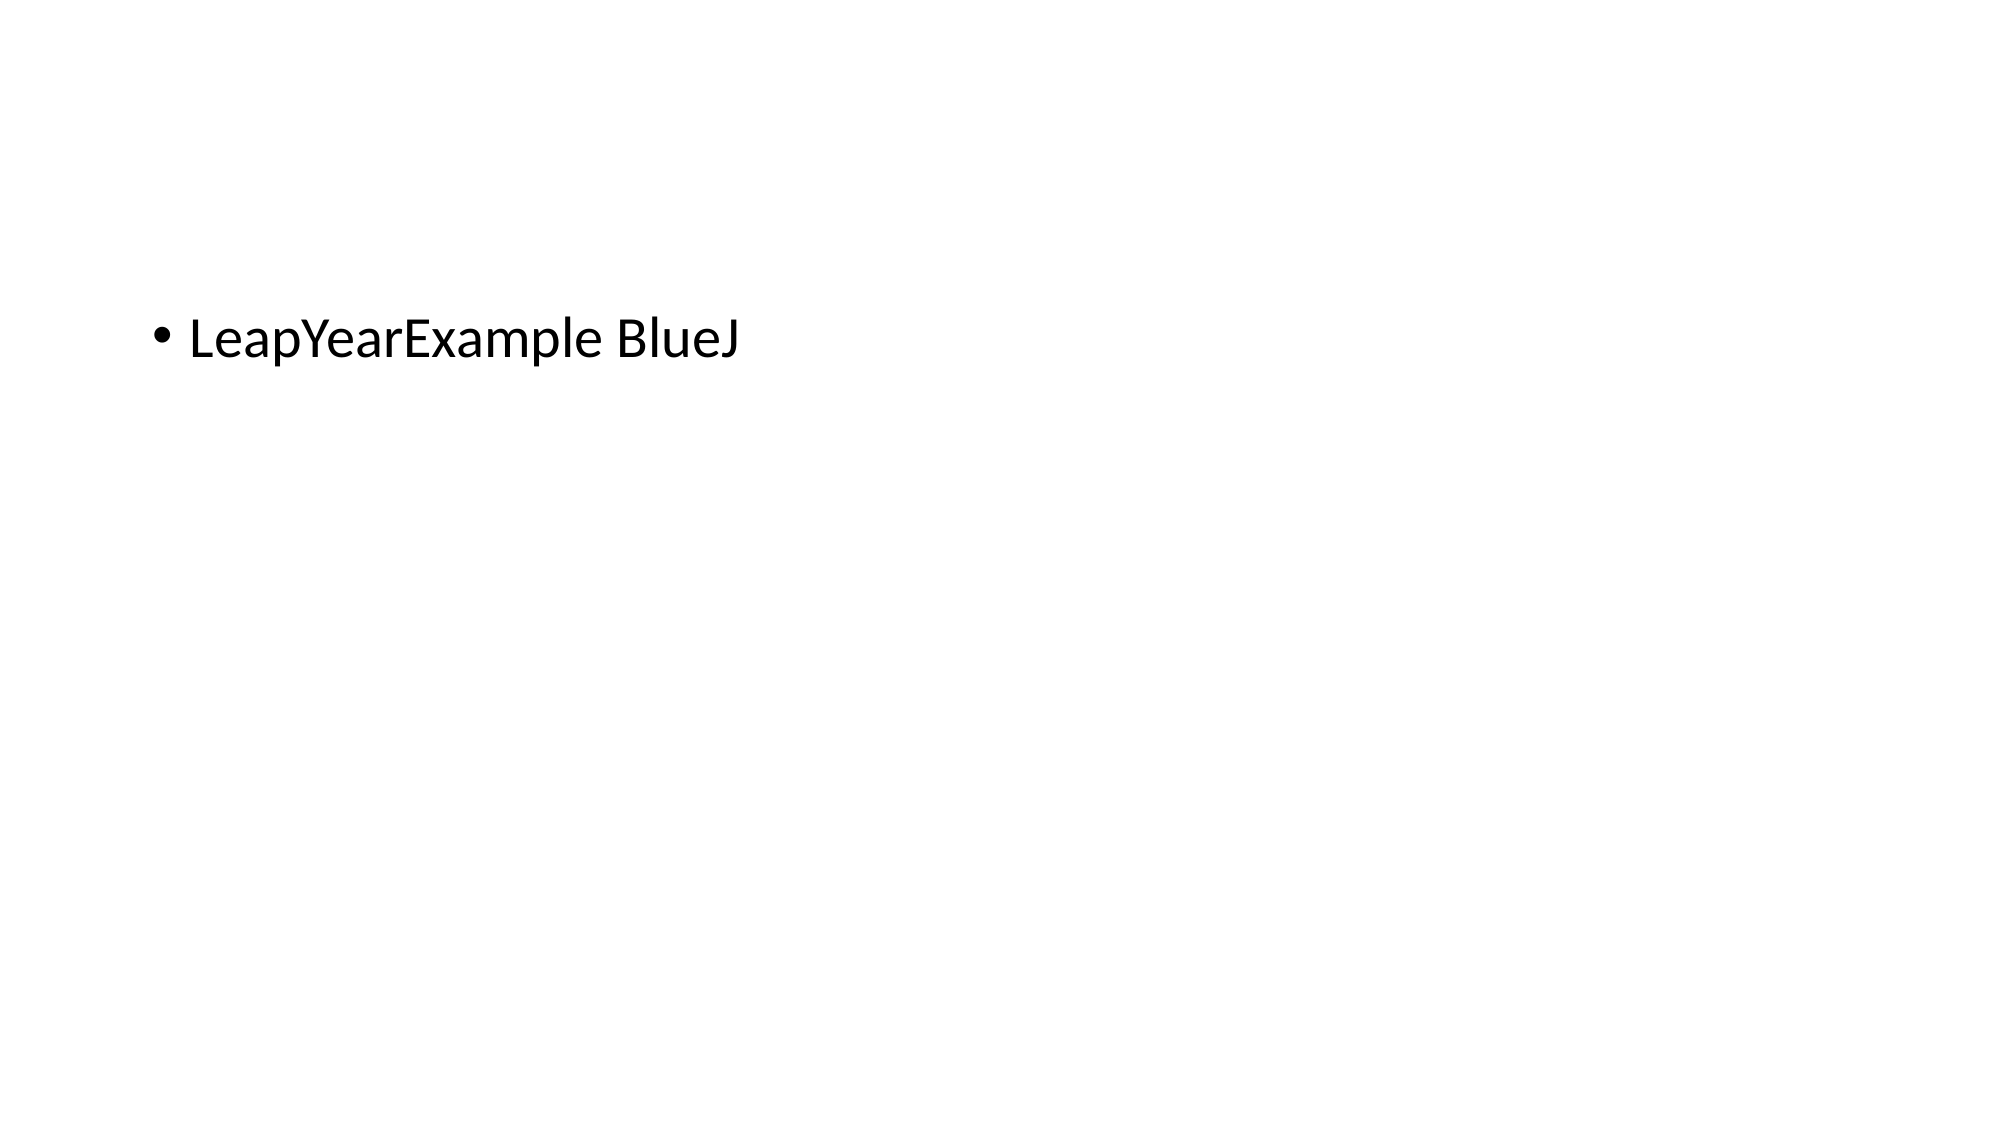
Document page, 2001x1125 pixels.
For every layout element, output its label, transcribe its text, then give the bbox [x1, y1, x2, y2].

list LeapYearExample BlueJ [137, 299, 1863, 1014]
